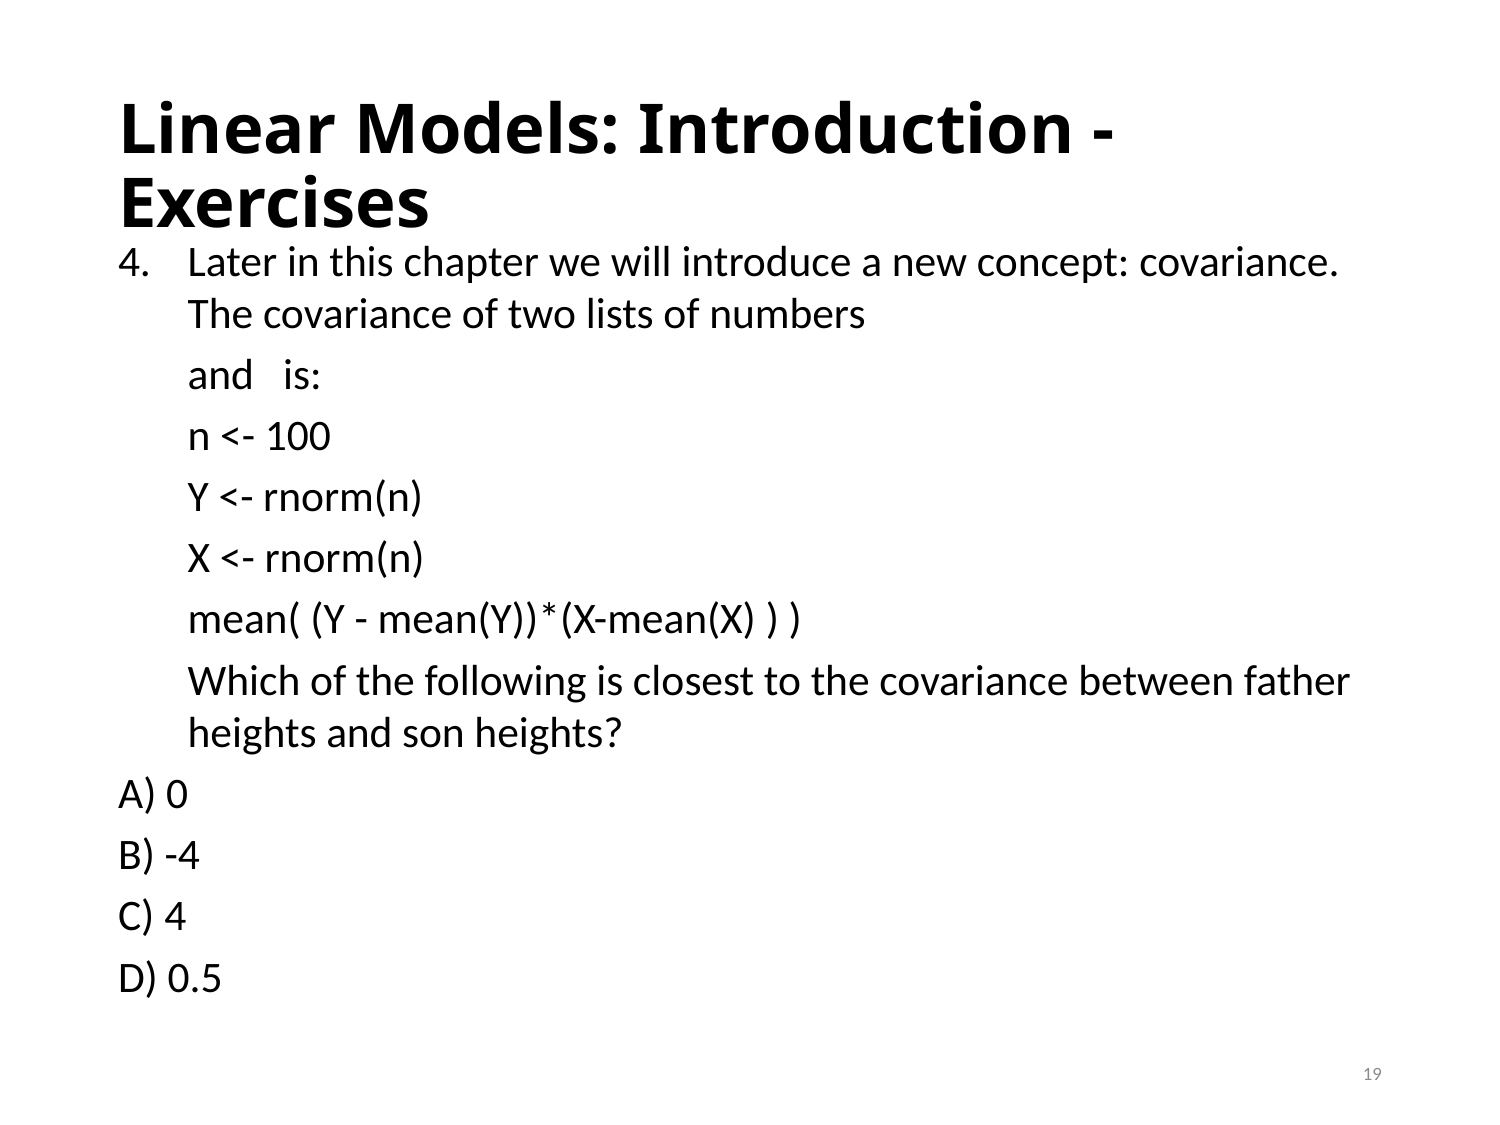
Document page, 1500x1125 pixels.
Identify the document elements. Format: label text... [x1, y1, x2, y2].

slide_number 19 [1059, 1042, 1397, 1103]
title Linear Models: Introduction - Exercises [103, 59, 1397, 278]
